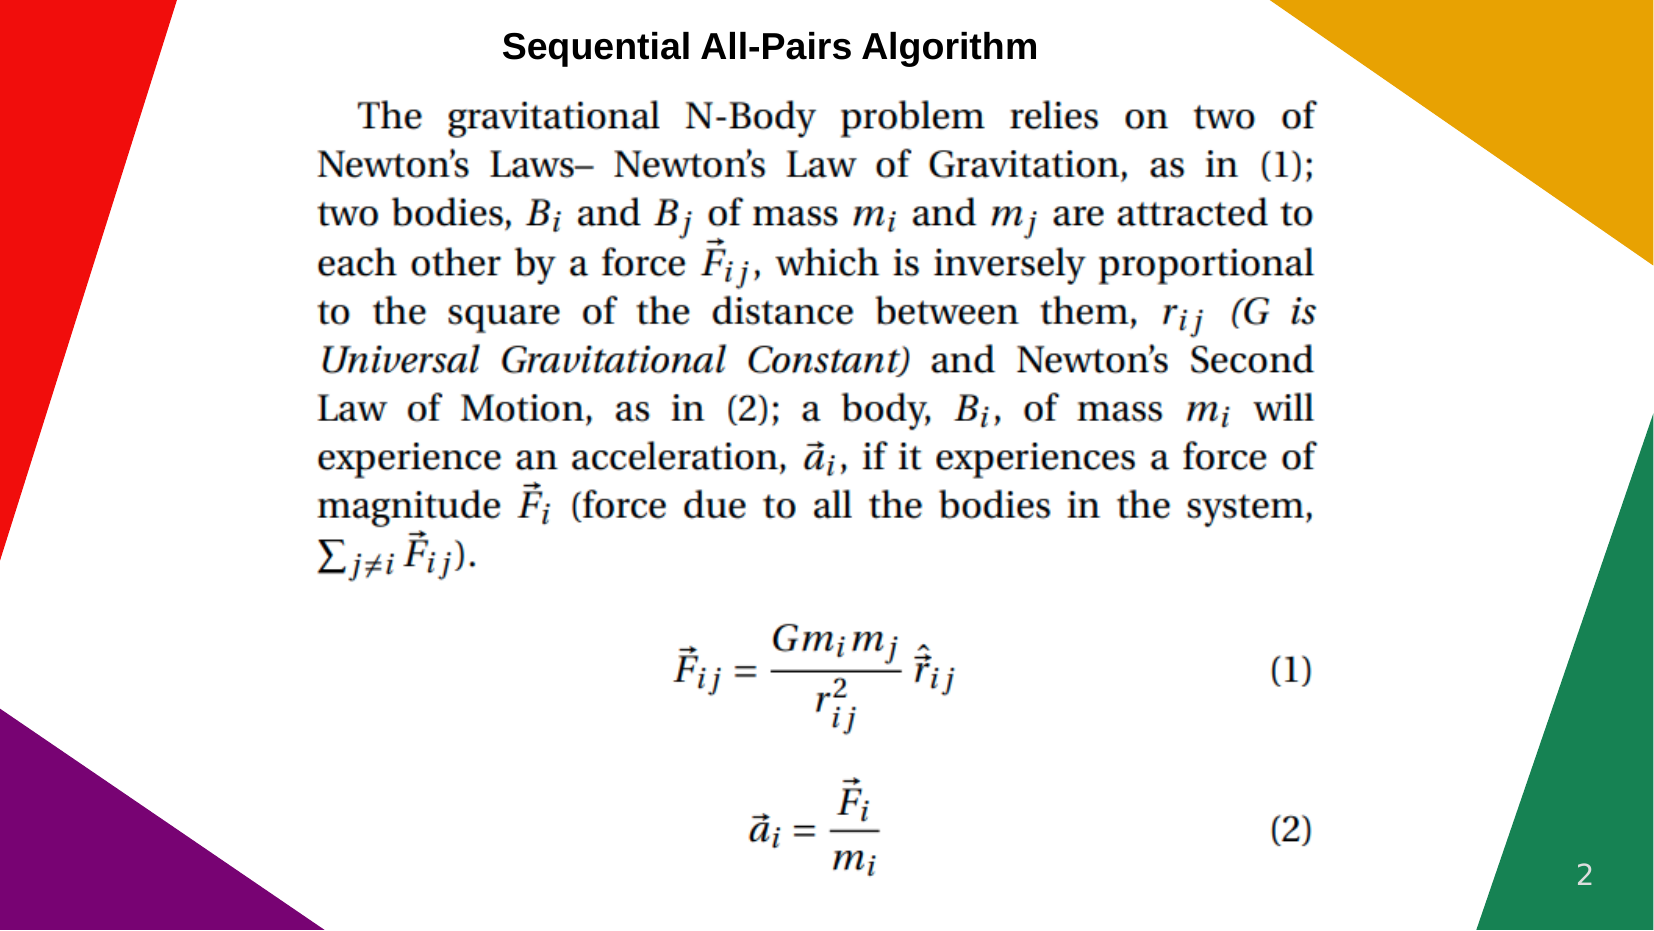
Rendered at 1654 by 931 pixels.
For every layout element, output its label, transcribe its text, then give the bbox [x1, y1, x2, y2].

slide_number 2 [1210, 856, 1595, 916]
title Sequential All-Pairs Algorithm [501, 0, 1093, 86]
picture [305, 88, 1329, 902]
